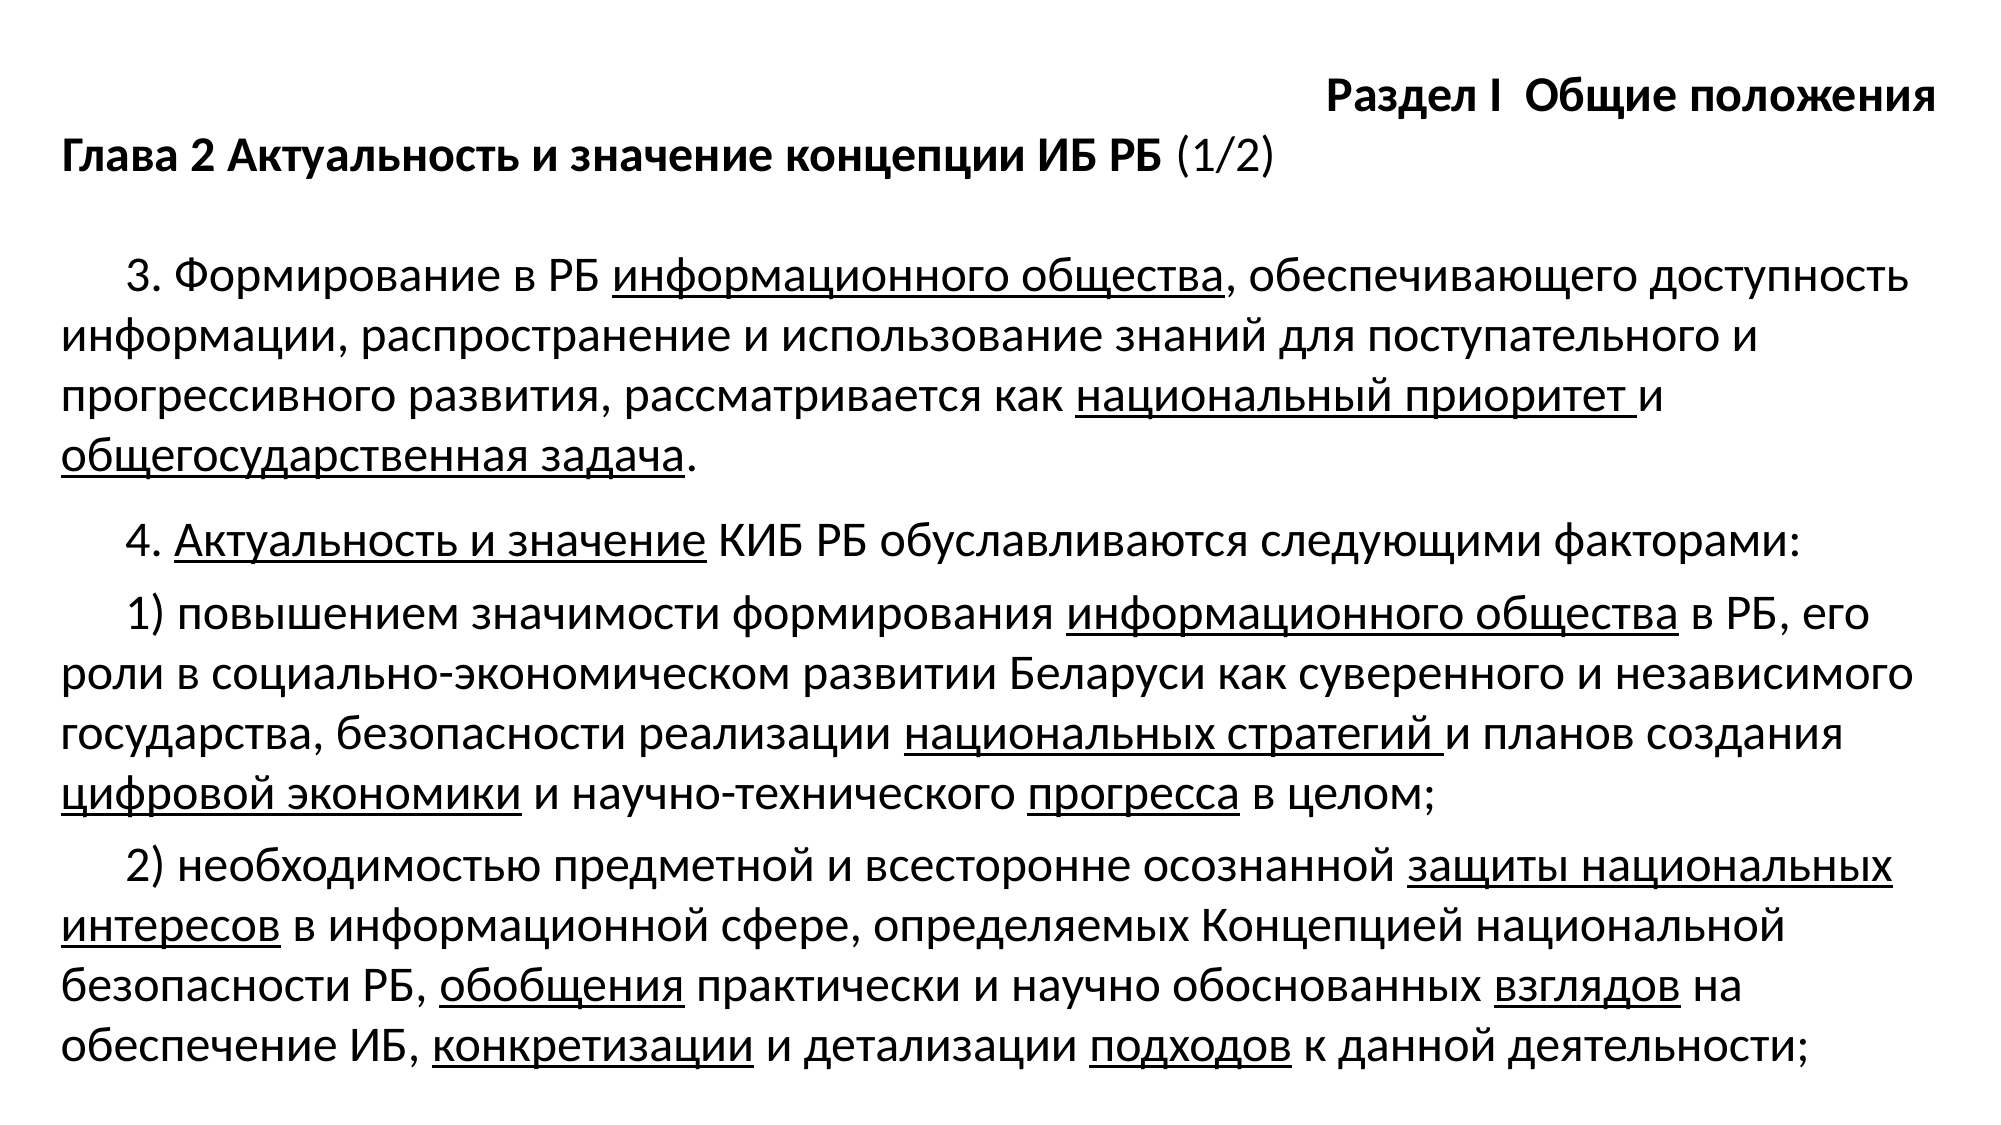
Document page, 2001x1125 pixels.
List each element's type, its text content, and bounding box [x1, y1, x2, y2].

text_box Раздел I Общие положения Глава 2 Актуальность и значение концепции ИБ РБ (1/2) 3. Формирование в РБ информационного общества, обеспечивающего доступность информации, распространение и использование знаний для поступательного и прогрессивного развития, рассматривается как национальный приоритет и общегосударственная задача. 4. Актуальность и значение КИБ РБ обуславливаются следующими факторами: 1) повышением значимости формирования информационного общества в РБ, его роли в социально-экономическом развитии Беларуси как суверенного и независимого государства, безопасности реализации национальных стратегий и планов создания цифровой экономики и научно-технического прогресса в целом; 2) необходимостью предметной и всесторонне осознанной защиты национальных интересов в информационной сфере, определяемых Концепцией национальной безопасности РБ, обобщения практически и научно обоснованных взглядов на обеспечение ИБ, конкретизации и детализации подходов к данной деятельности; [45, 54, 1953, 1080]
